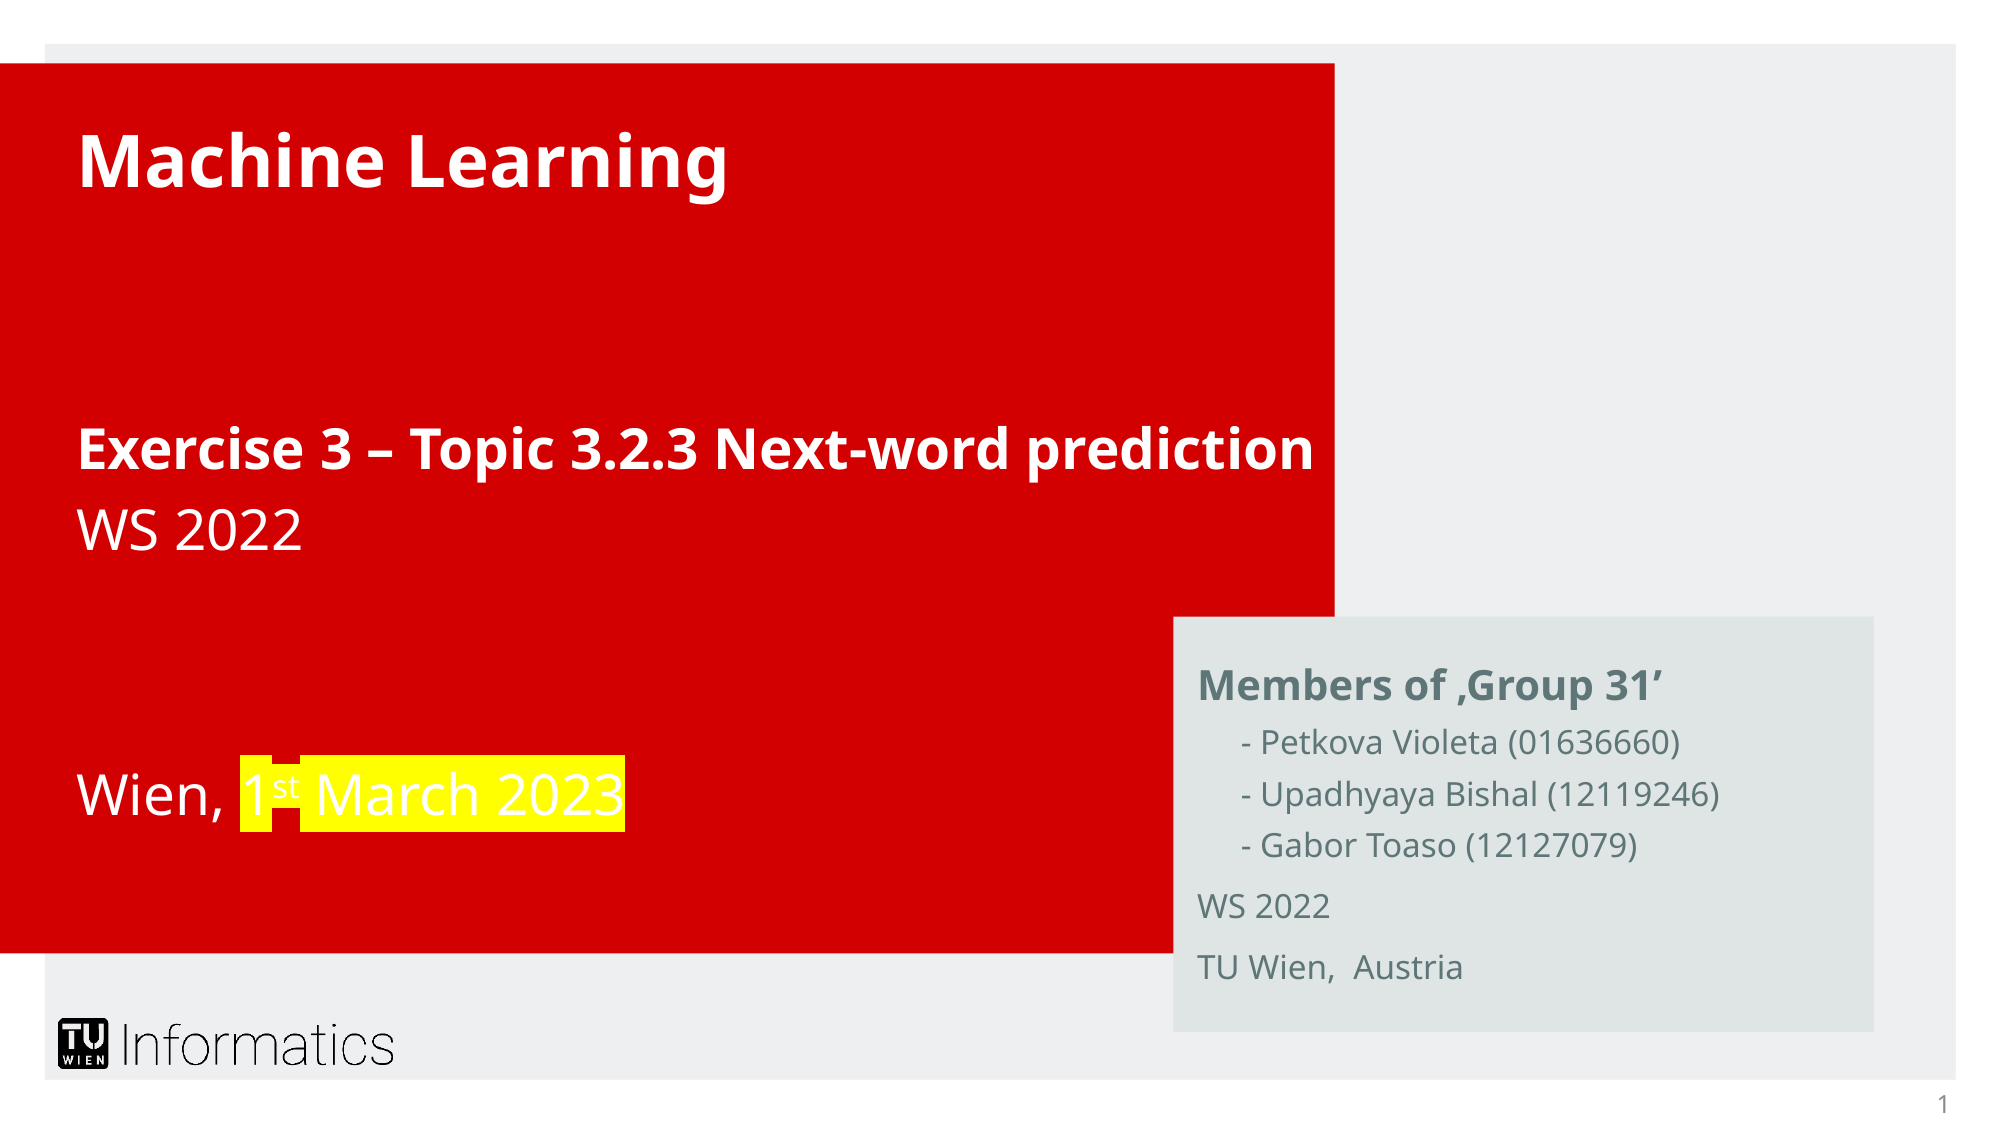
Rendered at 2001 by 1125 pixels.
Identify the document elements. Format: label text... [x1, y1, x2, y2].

picture [0, 0, 2001, 1125]
list Machine Learning Exercise 3 – Topic 3.2.3 Next-word prediction WS 2022 Wien, 1st March 2023 [58, 110, 1363, 842]
list Members of ‚Group 31’ - Petkova Violeta (01636660) - Upadhyaya Bishal (12119246) - Gabor Toaso (12127079) WS 2022 TU Wien, Austria [1182, 604, 1927, 1041]
